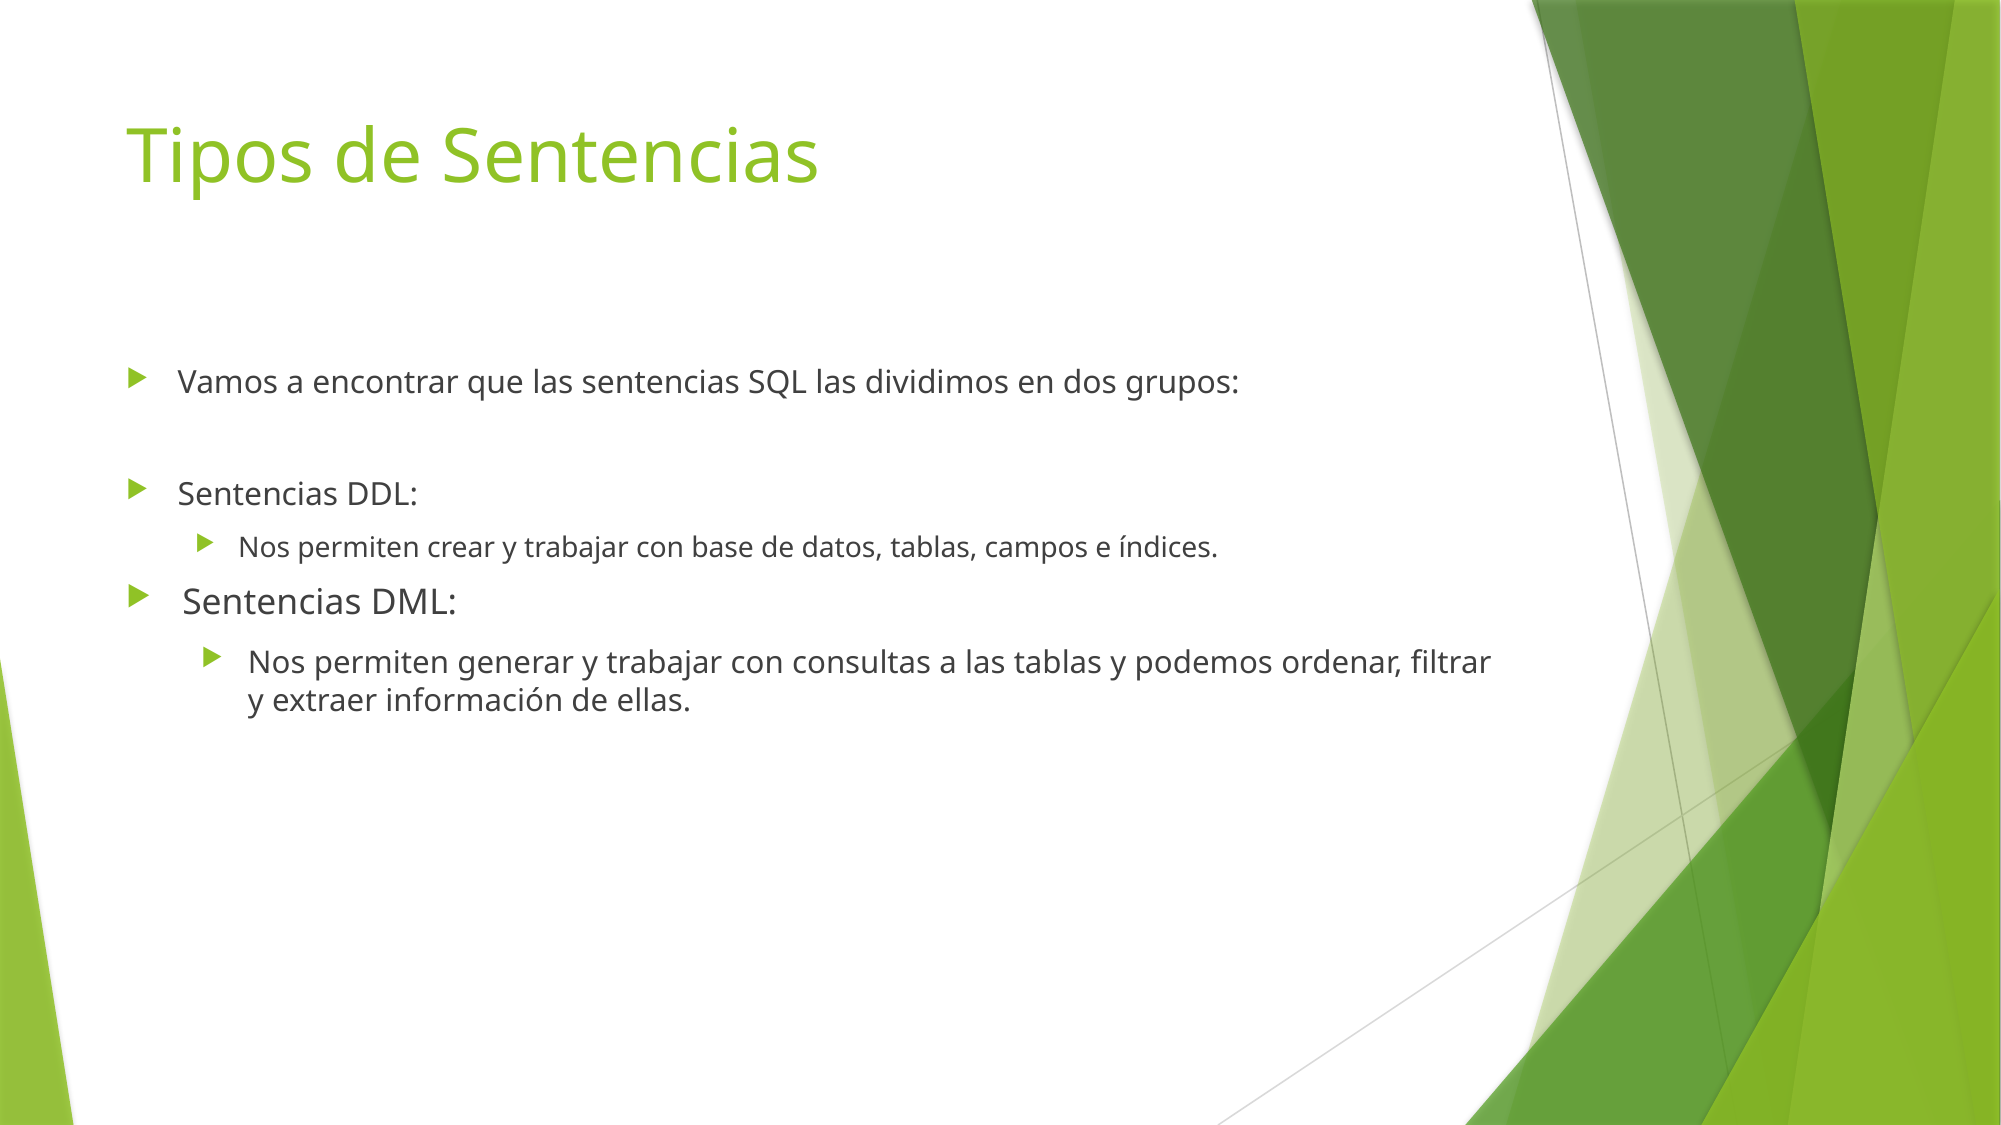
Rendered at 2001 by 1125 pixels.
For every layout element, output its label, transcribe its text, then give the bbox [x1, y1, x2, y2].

list Vamos a encontrar que las sentencias SQL las dividimos en dos grupos: Sentencias DDL: Nos permiten crear y trabajar con base de datos, tablas, campos e índices. [111, 354, 1522, 571]
title Tipos de Sentencias [111, 99, 1522, 317]
text_box Sentencias DML: Nos permiten generar y trabajar con consultas a las tablas y podemos ordenar, filtrar y extraer información de ellas. [111, 571, 1522, 789]
